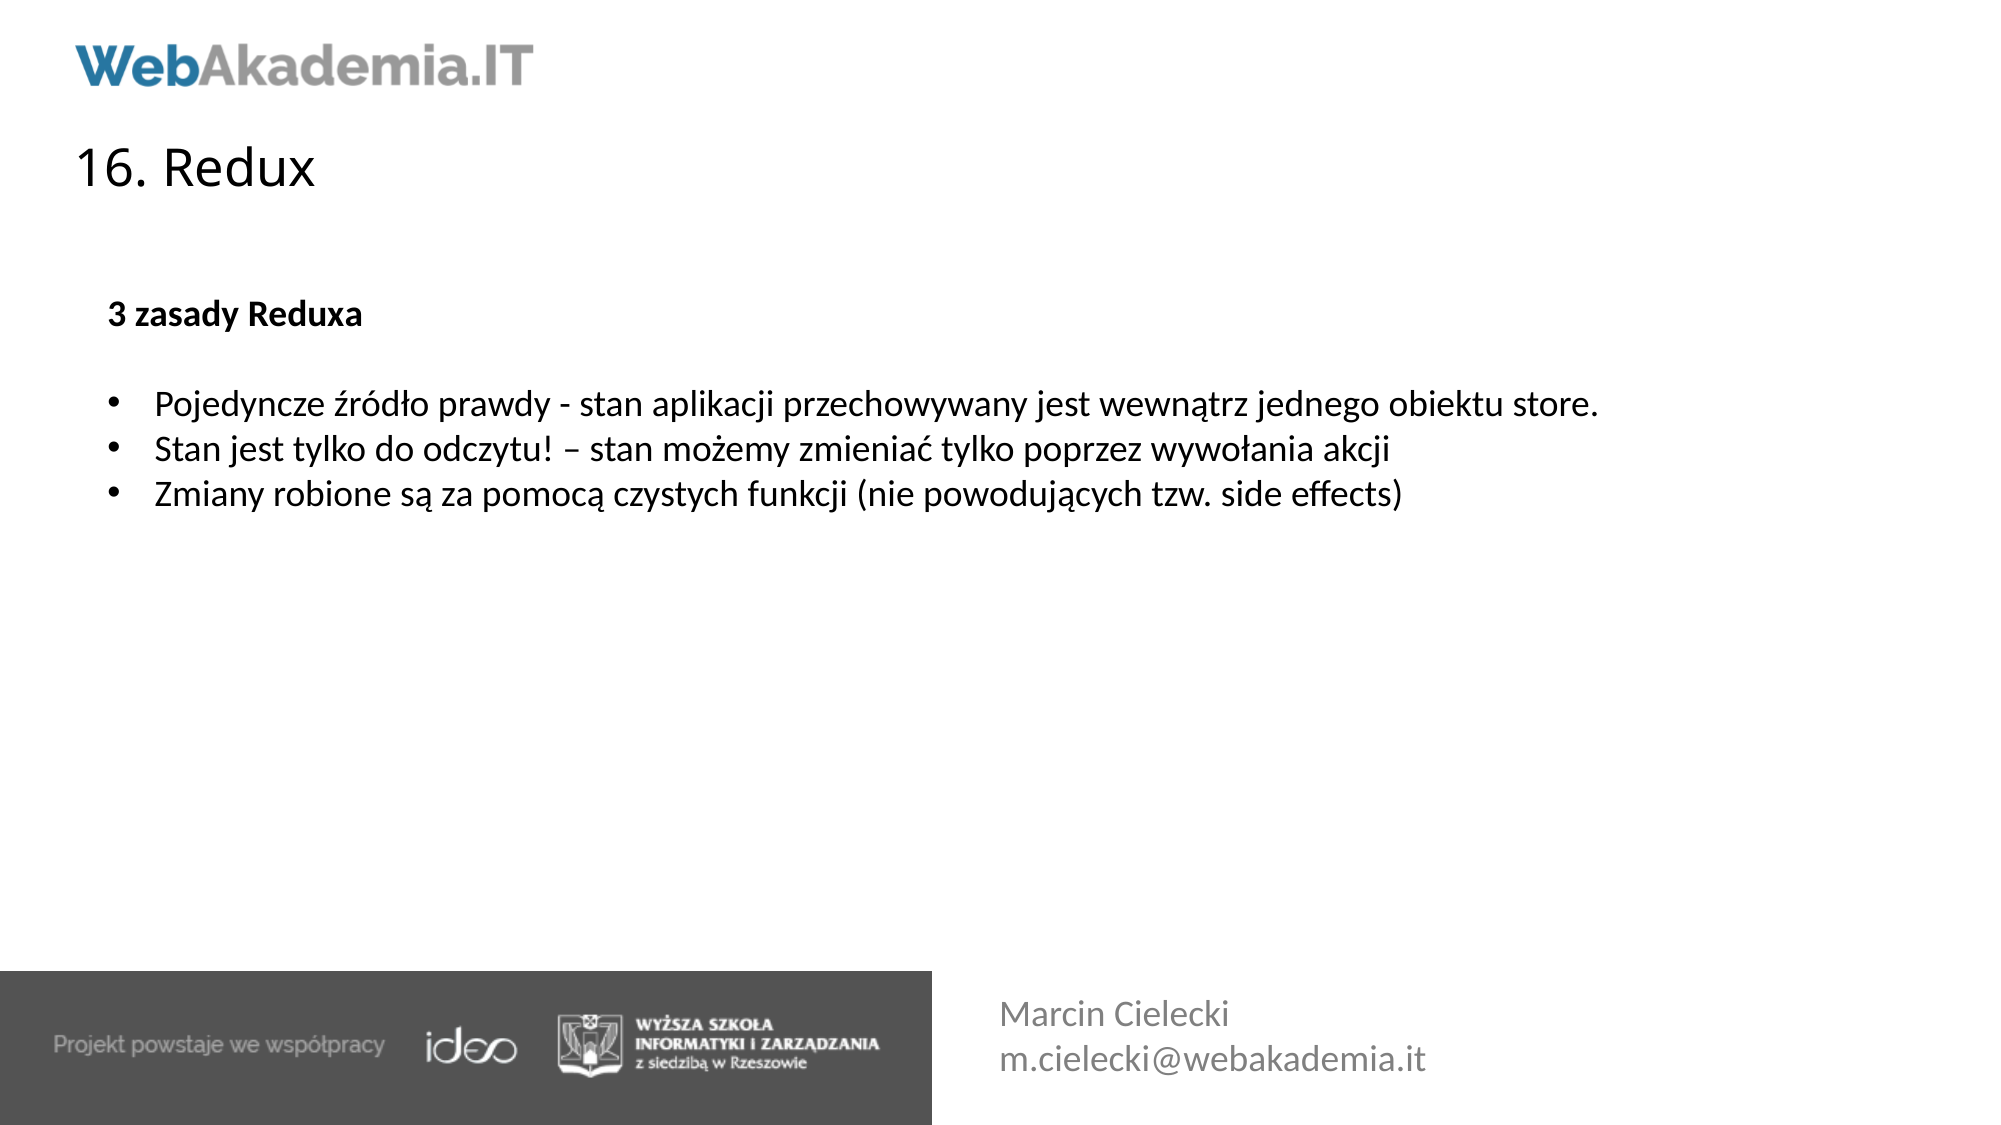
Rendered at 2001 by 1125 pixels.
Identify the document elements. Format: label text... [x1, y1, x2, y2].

title 16. Redux [59, 133, 1956, 206]
text_box Marcin Cielecki m.cielecki@webakademia.it [984, 981, 1956, 1087]
text_box 3 zasady Reduxa Pojedyncze źródło prawdy - stan aplikacji przechowywany jest wewnątrz jednego obiektu store. Stan jest tylko do odczytu! – stan możemy zmieniać tylko poprzez wywołania akcji Zmiany robione są za pomocą czystych funkcji (nie powodujących tzw. side effects) [92, 281, 1690, 522]
picture [59, 29, 551, 103]
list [0, 971, 932, 1125]
